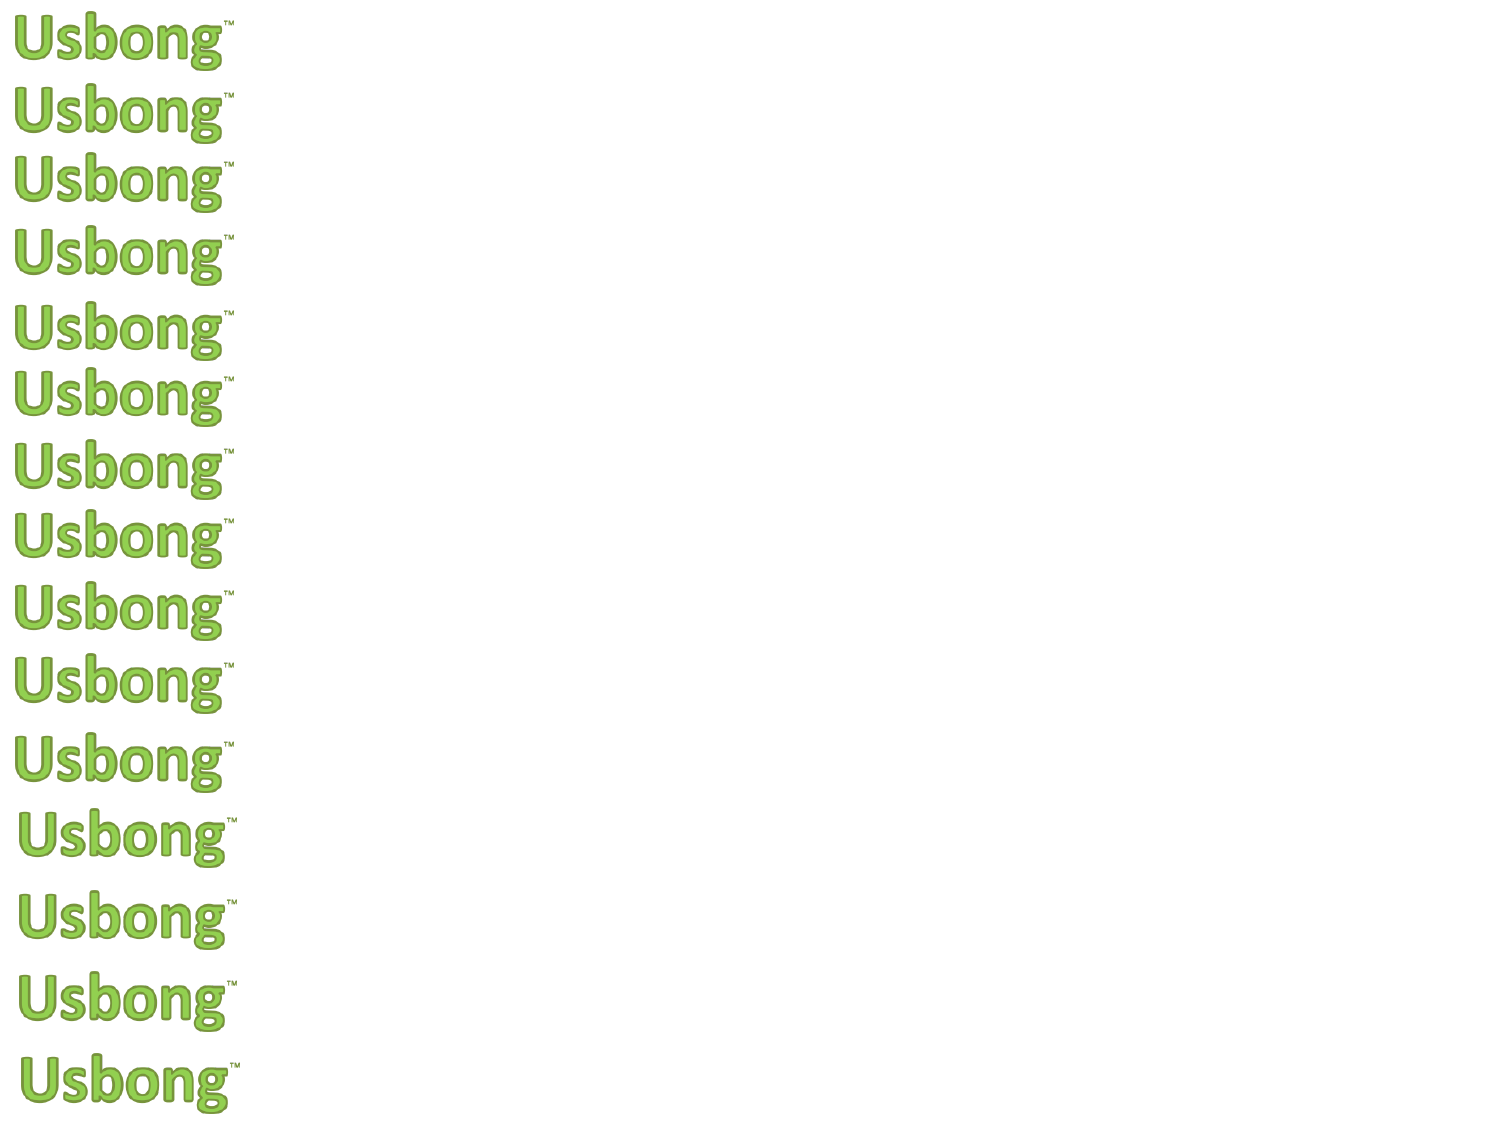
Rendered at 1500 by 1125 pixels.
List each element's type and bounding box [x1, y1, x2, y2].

picture [15, 439, 234, 500]
picture [15, 653, 234, 714]
picture [18, 889, 238, 950]
picture [15, 366, 234, 428]
picture [18, 971, 238, 1032]
picture [18, 807, 238, 869]
picture [21, 1053, 240, 1114]
picture [15, 152, 234, 213]
picture [15, 83, 234, 144]
picture [15, 581, 234, 642]
picture [15, 11, 234, 72]
picture [15, 300, 234, 362]
picture [15, 732, 234, 793]
picture [15, 225, 234, 286]
picture [15, 508, 234, 570]
